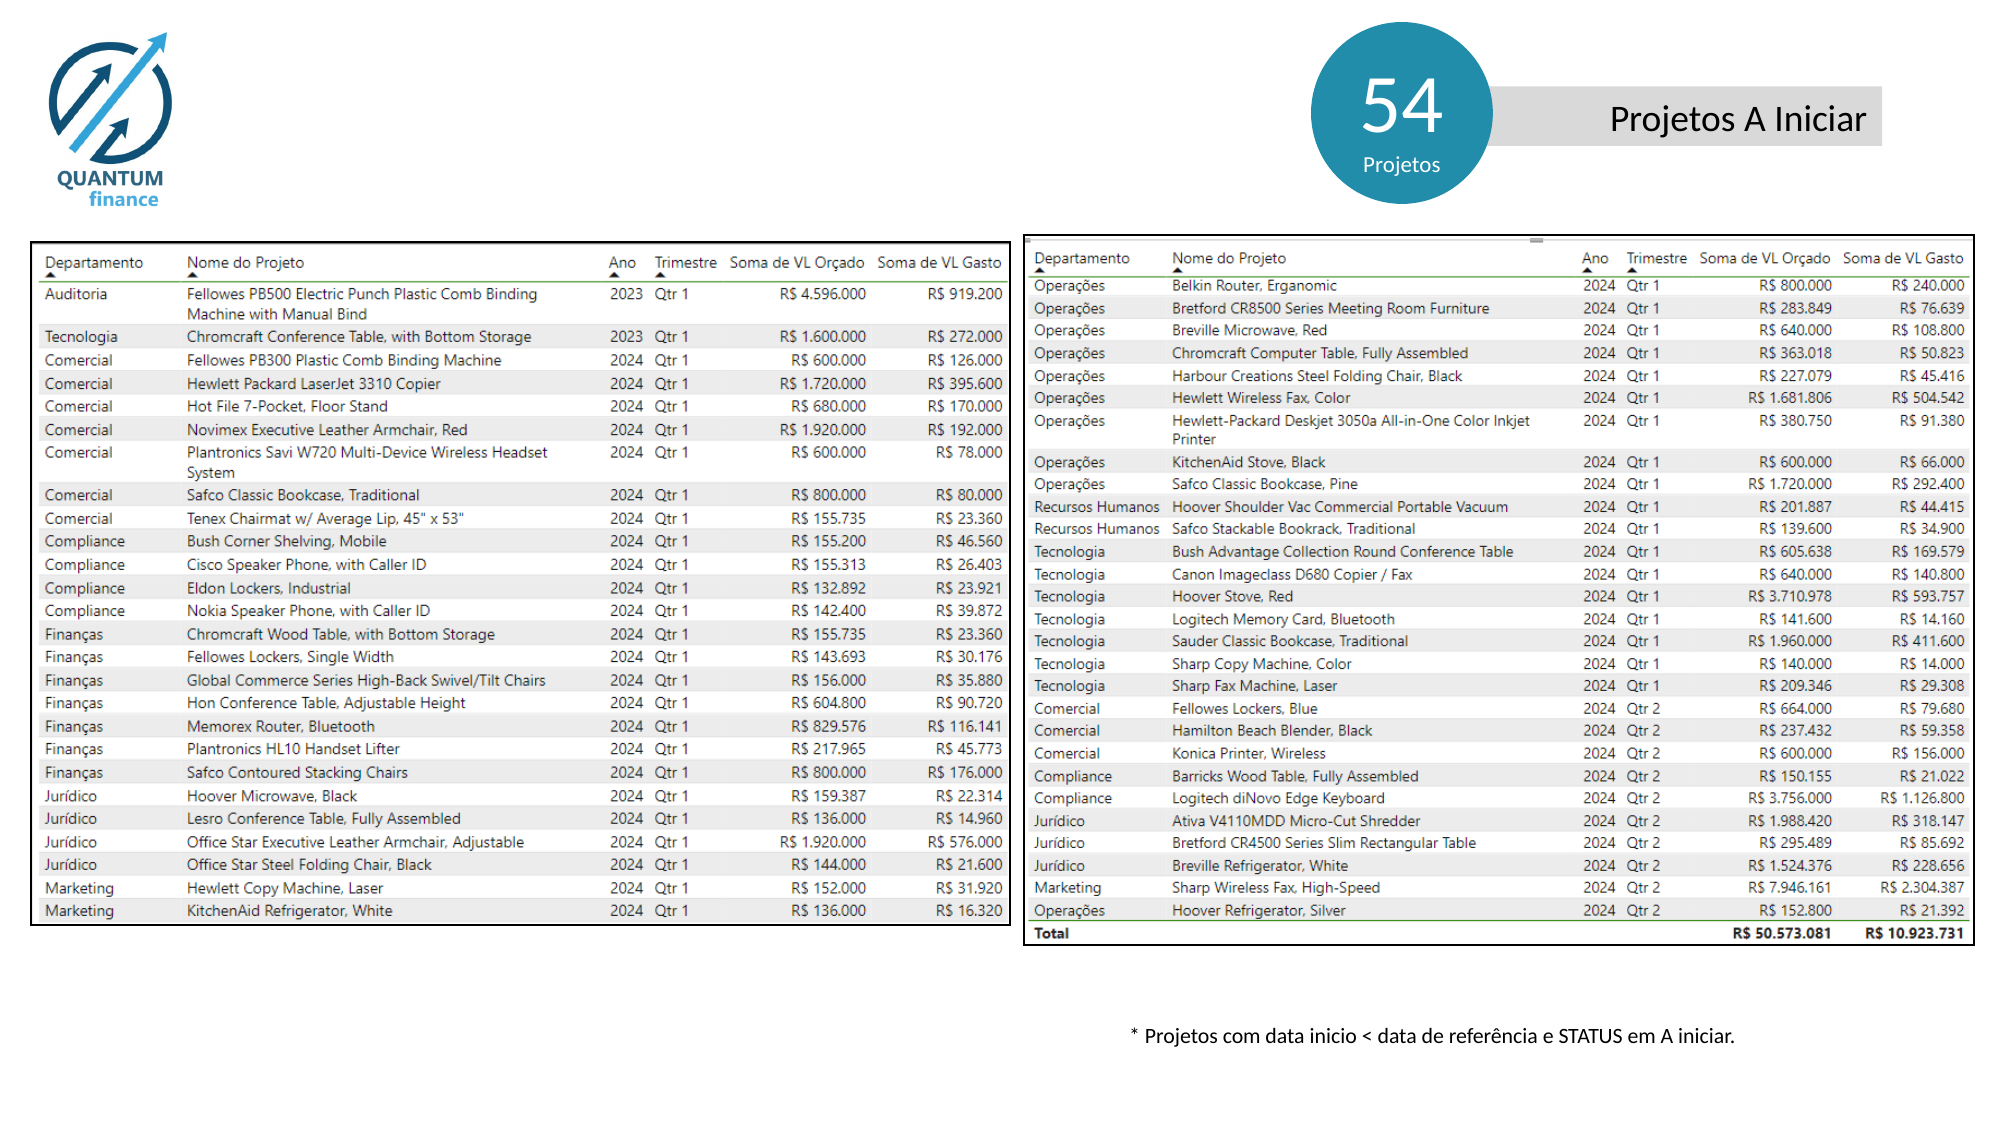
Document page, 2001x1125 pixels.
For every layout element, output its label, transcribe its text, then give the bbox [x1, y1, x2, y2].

text_box Projetos A Iniciar [1489, 86, 1883, 146]
picture [31, 235, 1974, 944]
picture [45, 22, 174, 211]
text_box 54 Projetos [1309, 20, 1494, 205]
text_box * Projetos com data inicio < data de referência e STATUS em A iniciar. [1114, 1014, 1858, 1056]
